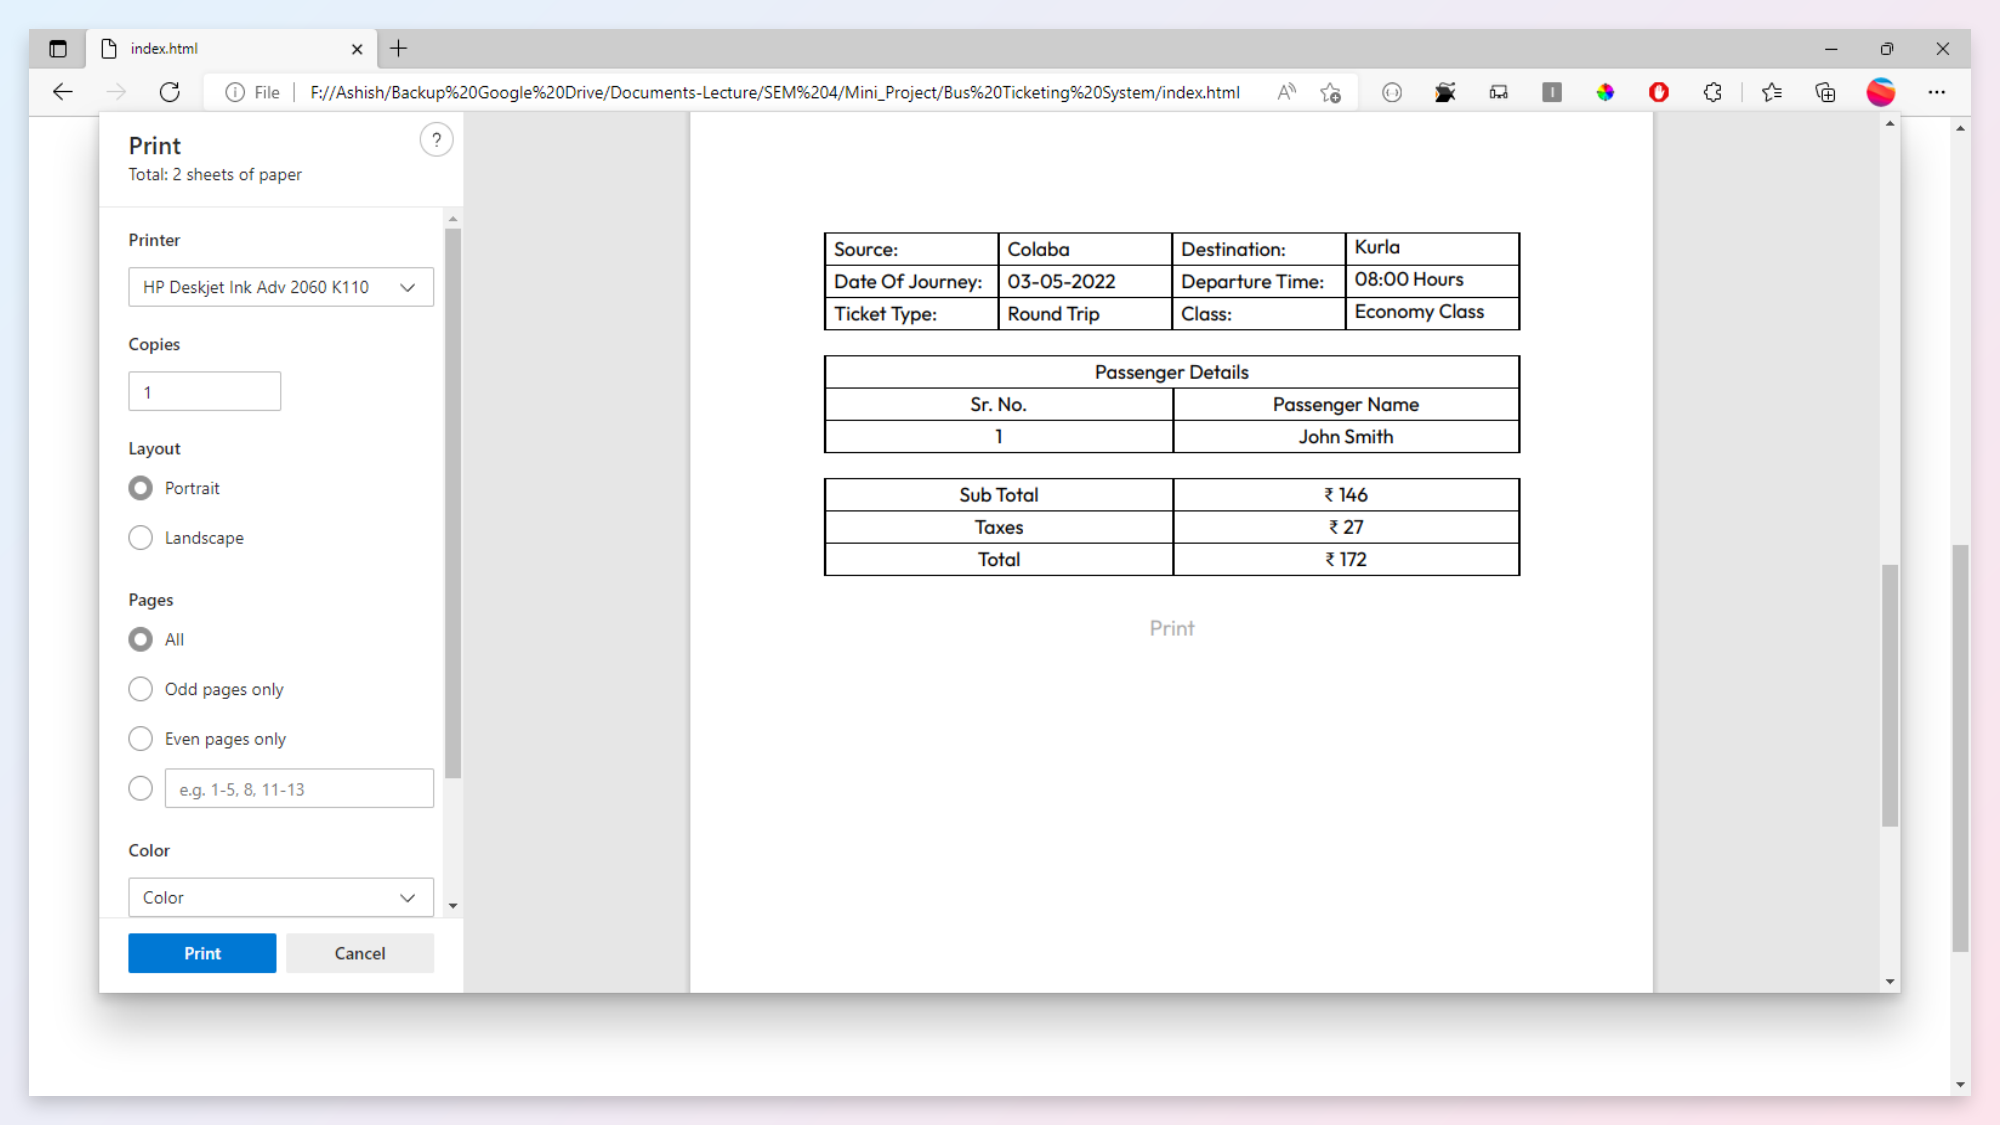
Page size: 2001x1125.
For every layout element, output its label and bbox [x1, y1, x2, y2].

picture [29, 29, 1971, 1096]
text_box [0, 0, 2000, 1125]
